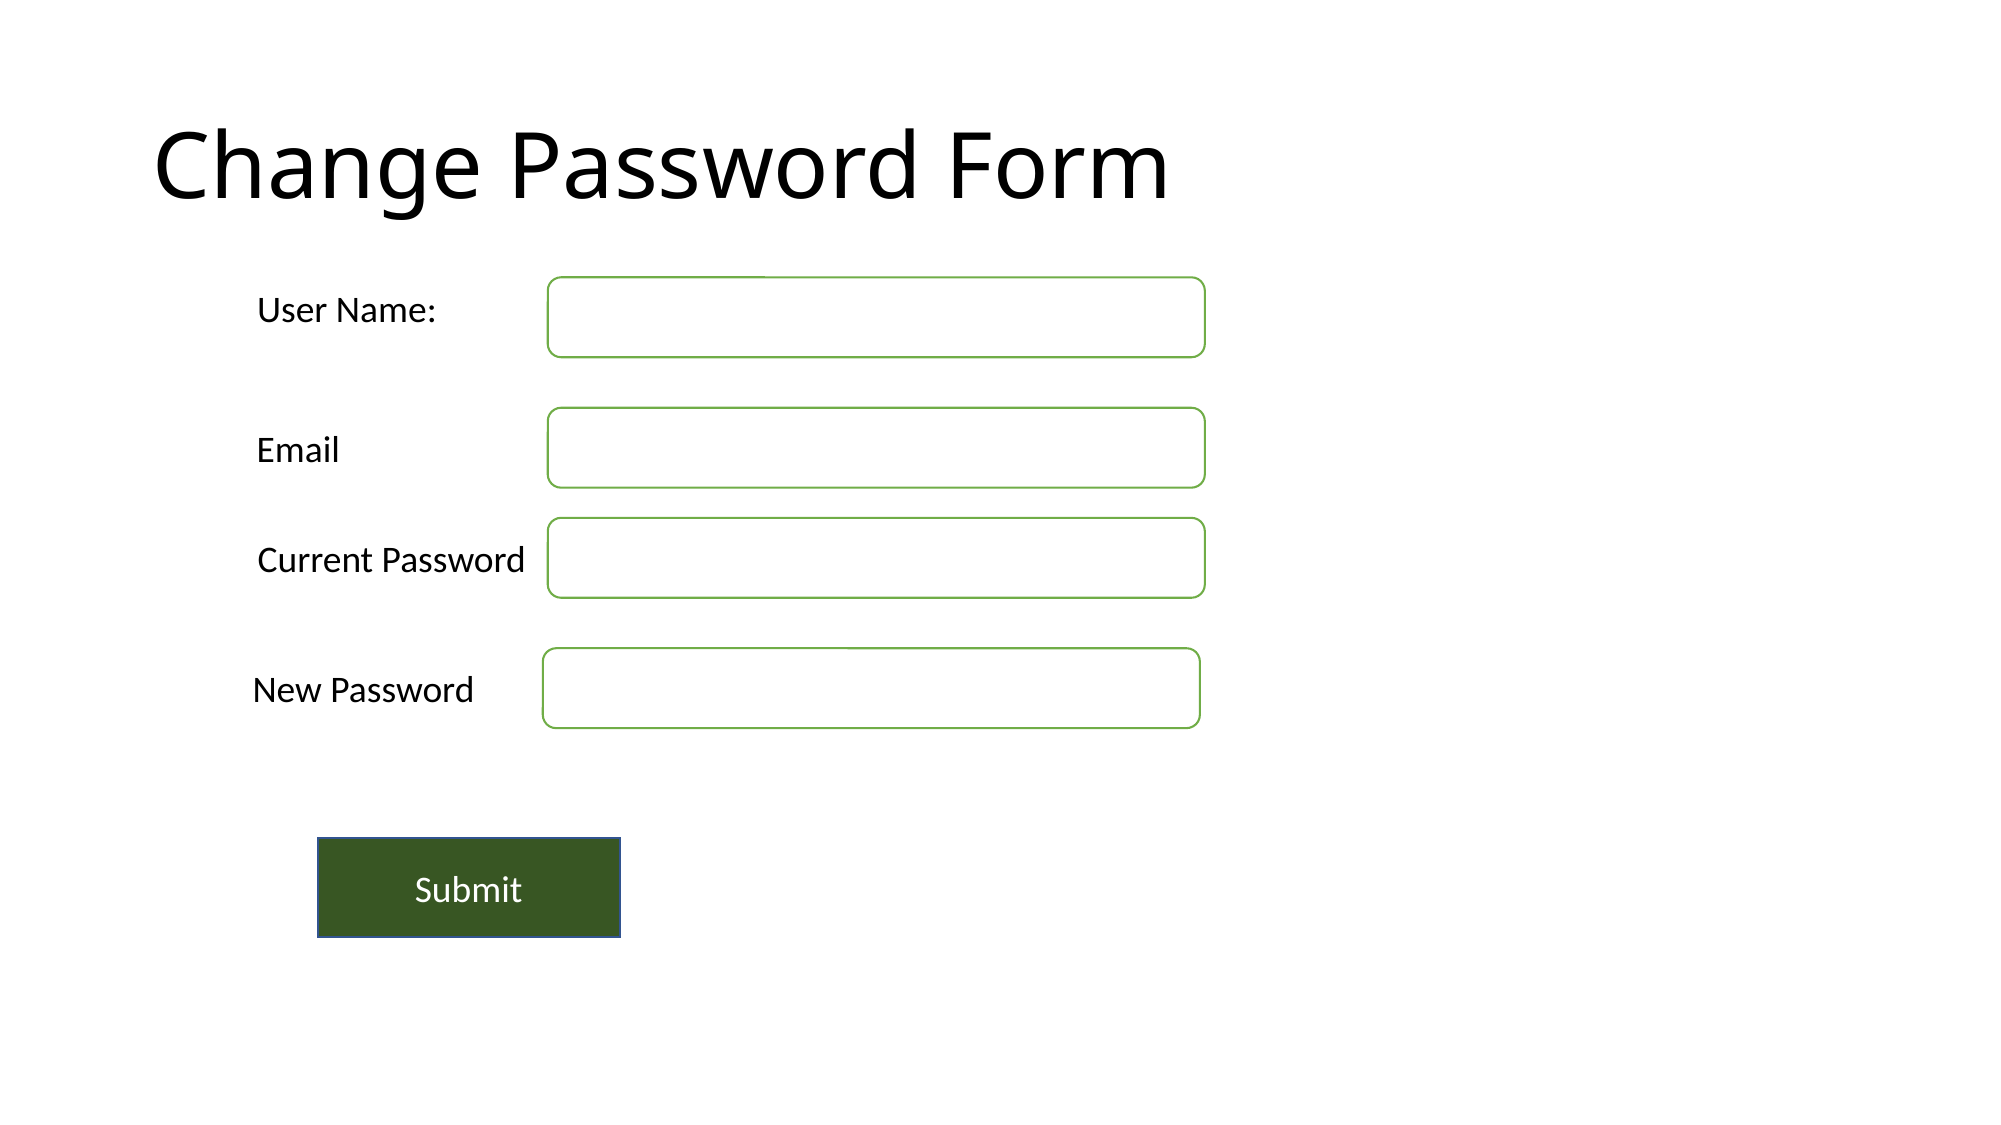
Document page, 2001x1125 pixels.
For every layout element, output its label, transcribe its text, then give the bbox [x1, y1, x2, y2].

text_box [541, 647, 1201, 730]
text_box [546, 516, 1206, 599]
text_box User Name: [242, 277, 453, 337]
title Change Password Form [137, 59, 1863, 278]
text_box Email [241, 417, 355, 478]
text_box New Password [237, 657, 490, 718]
text_box Submit [317, 837, 621, 938]
text_box Current Password [242, 527, 542, 588]
text_box [546, 406, 1206, 489]
text_box [546, 276, 1206, 359]
